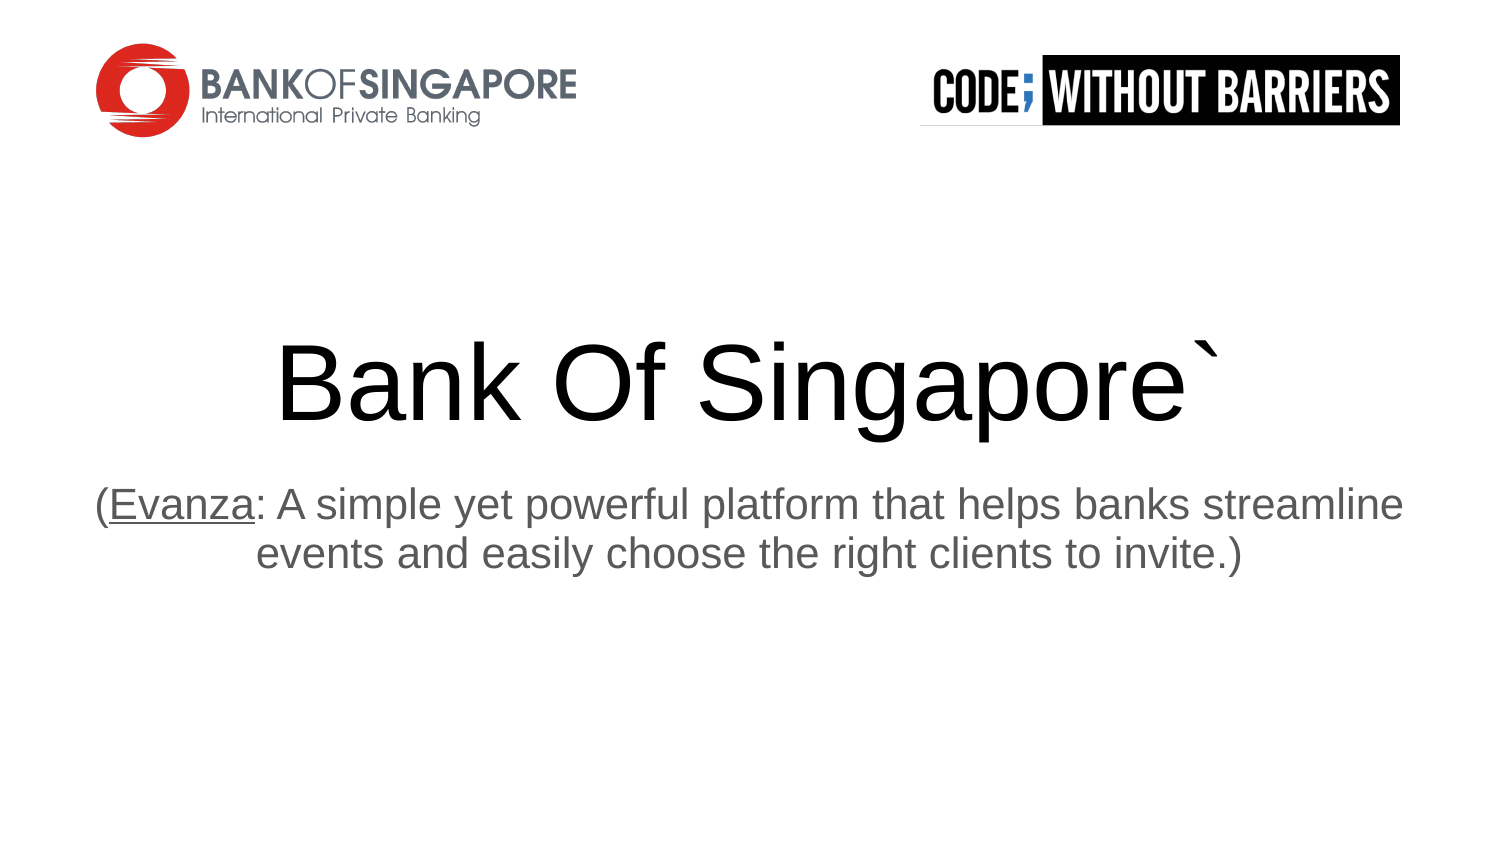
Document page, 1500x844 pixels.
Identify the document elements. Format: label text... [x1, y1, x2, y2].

picture [96, 43, 577, 139]
title Bank Of Singapore` [51, 122, 1449, 459]
picture [920, 55, 1400, 127]
subtitle (Evanza: A simple yet powerful platform that helps banks streamline events and easily choose the right clients to invite.) [51, 464, 1449, 595]
